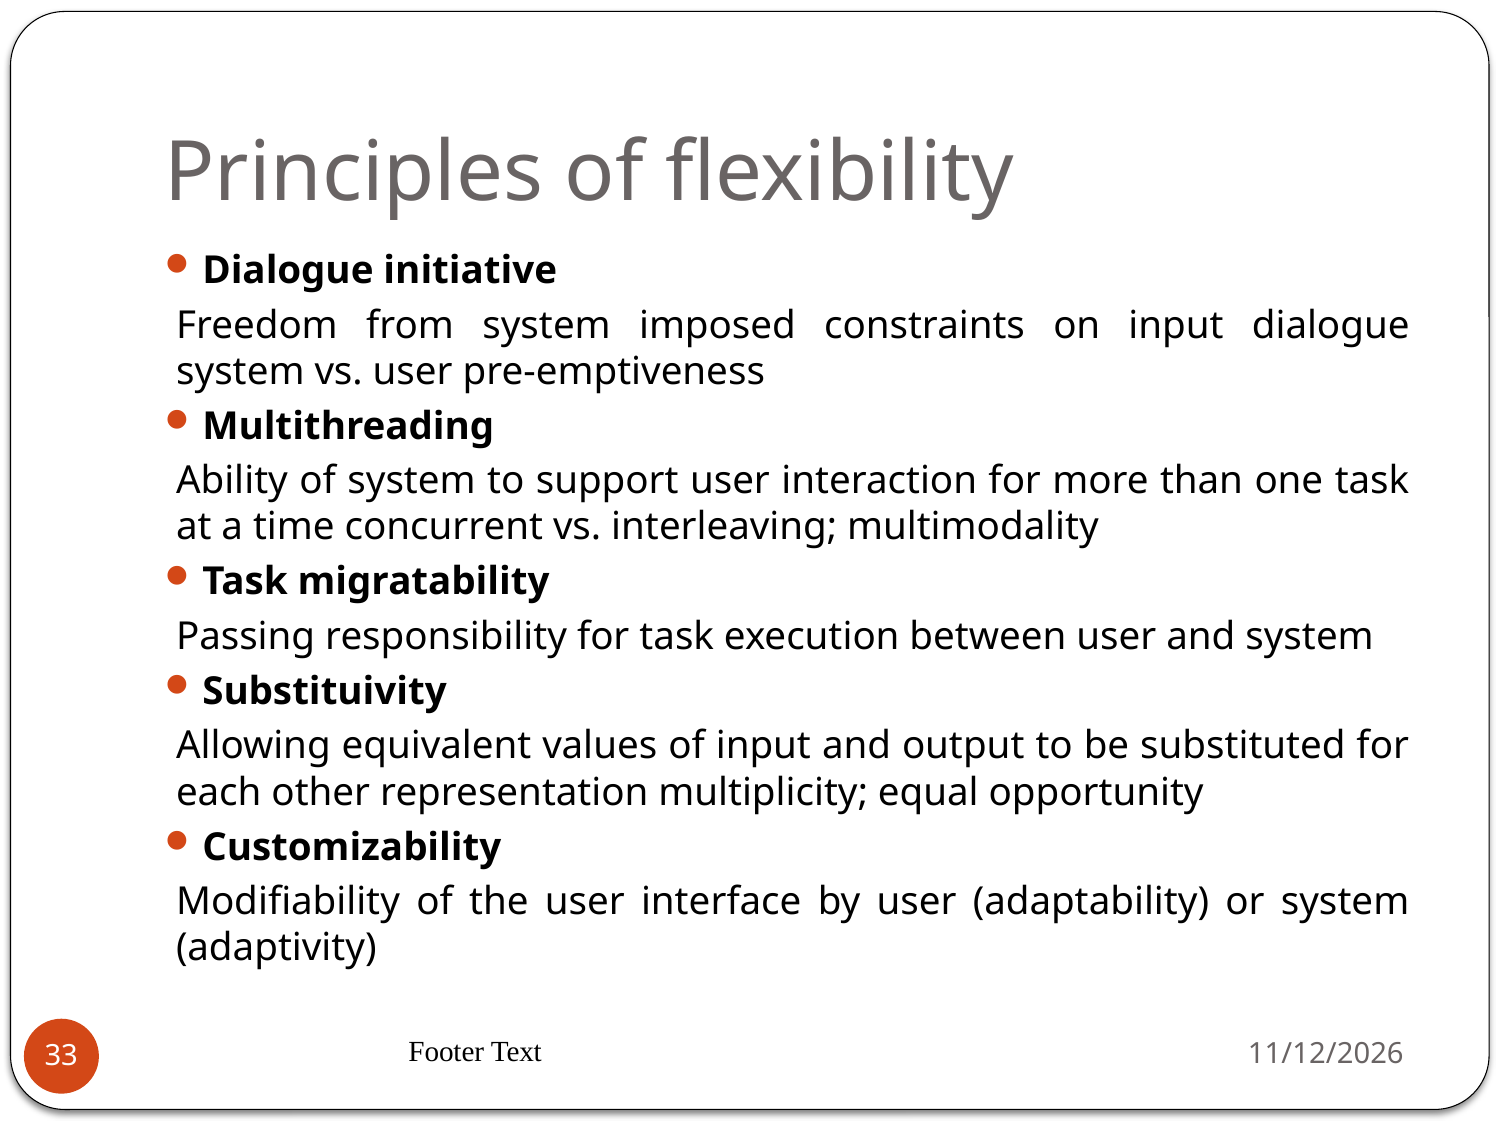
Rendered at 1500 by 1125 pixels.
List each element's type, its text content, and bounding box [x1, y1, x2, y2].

list Dialogue initiative Freedom from system imposed constraints on input dialogue system vs. user pre-emptiveness Multithreading Ability of system to support user interaction for more than one task at a time concurrent vs. interleaving; multimodality Task migratability Passing responsibility for task execution between user and system Substituivity Allowing equivalent values of input and output to be substituted for each other representation multiplicity; equal opportunity Customizability Modifiability of the user interface by user (adaptability) or system (adaptivity) [150, 237, 1425, 988]
title Principles of flexibility [150, 45, 1425, 233]
slide_number 33 [23, 1018, 99, 1094]
footer Footer Text [150, 1012, 800, 1088]
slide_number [1012, 1015, 1419, 1094]
